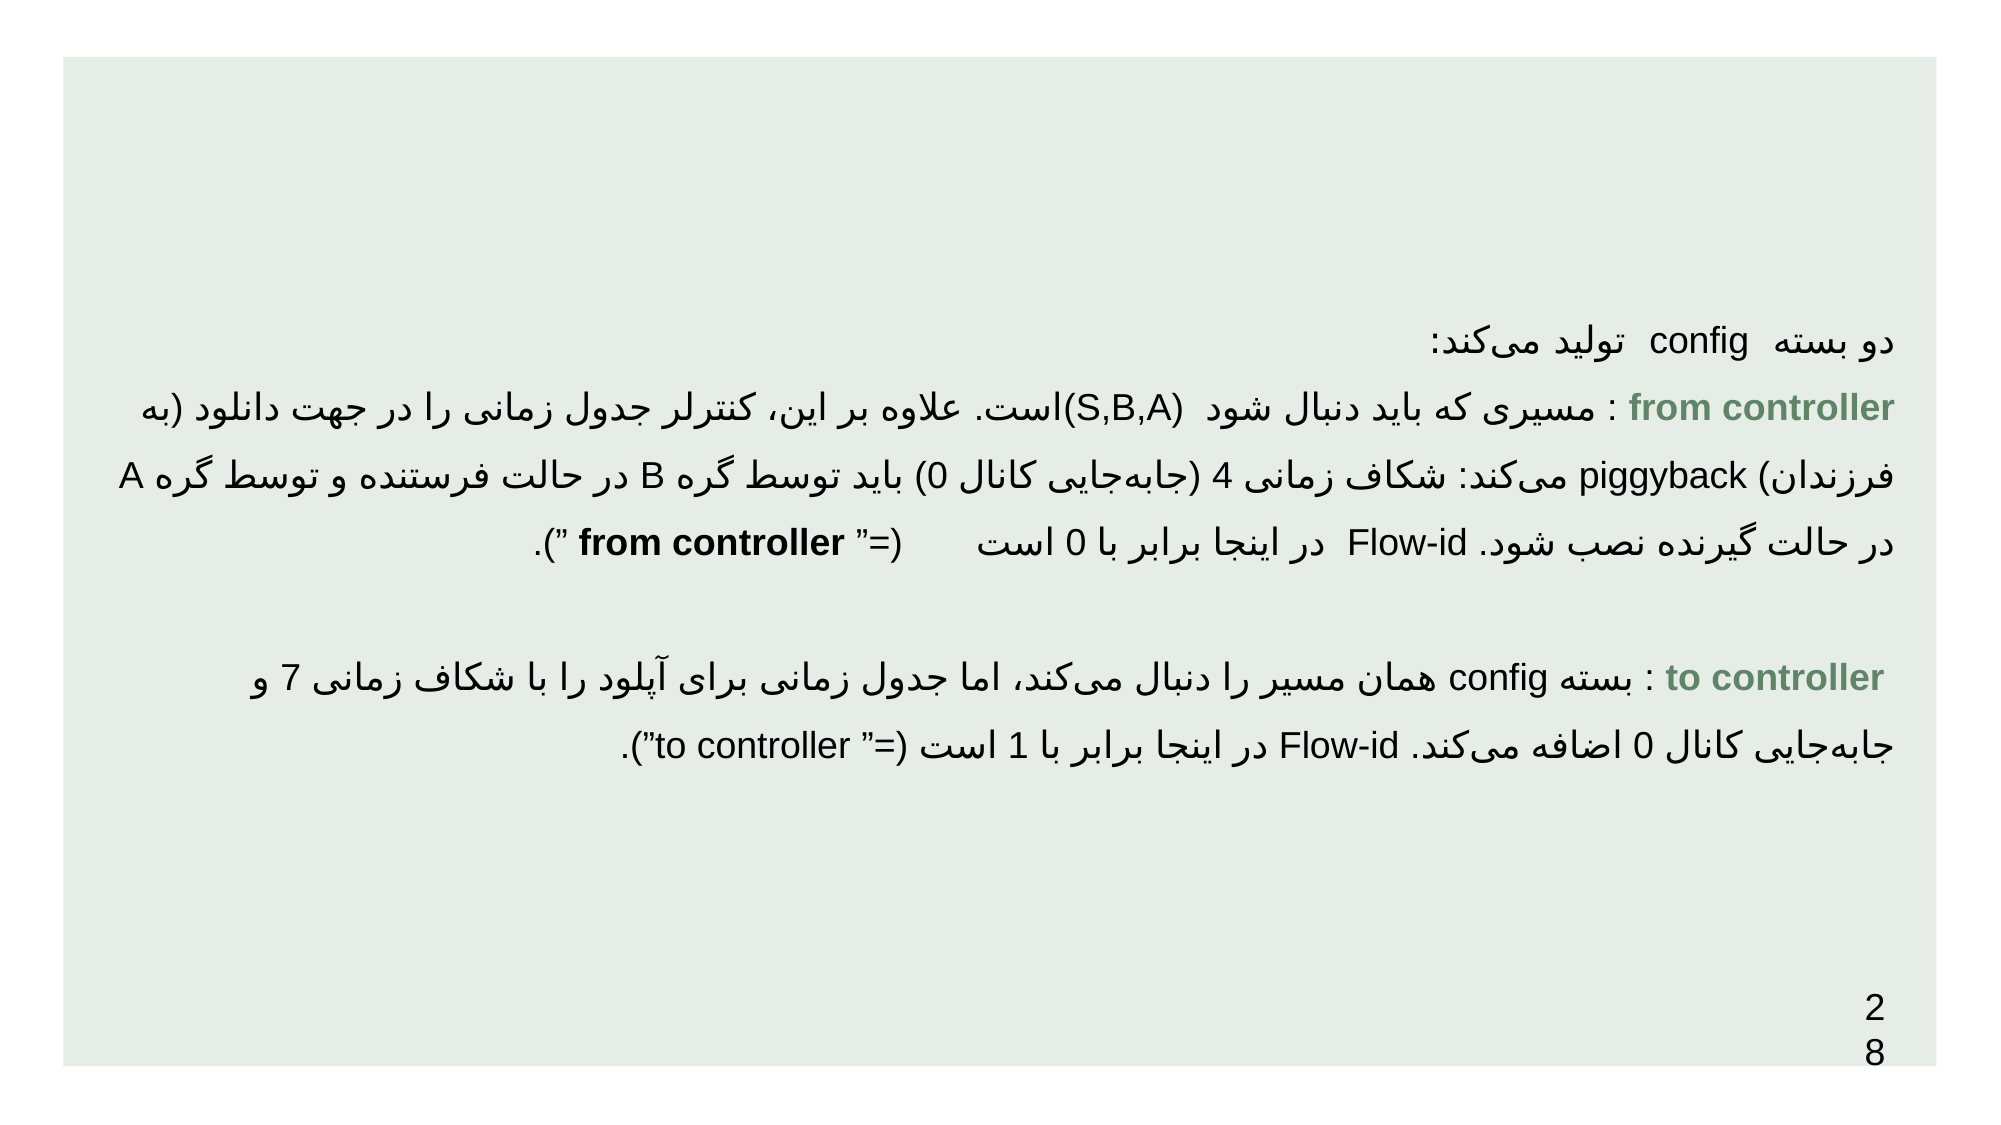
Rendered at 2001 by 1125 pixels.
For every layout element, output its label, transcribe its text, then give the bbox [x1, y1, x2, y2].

text_box 28 [1849, 974, 1916, 1080]
title دو بسته config تولید می‌کند: from controller : مسیری که باید دنبال شود (S,B,A)است. علاوه بر این، کنترلر جدول زمانی را در جهت دانلود (به فرزندان) piggyback می‌کند: شکاف زمانی 4 (جابه‌جایی کانال 0) باید توسط گره B در حالت فرستنده و توسط گره A در حالت گیرنده نصب شود. Flow-id در اینجا برابر با 0 است (=” from controller ”). to controller : بسته config همان مسیر را دنبال می‌کند، اما جدول زمانی برای آپلود را با شکاف زمانی 7 و جابه‌جایی کانال 0 اضافه می‌کند. Flow-id در اینجا برابر با 1 است (=” to controller”). [94, 29, 1911, 1031]
